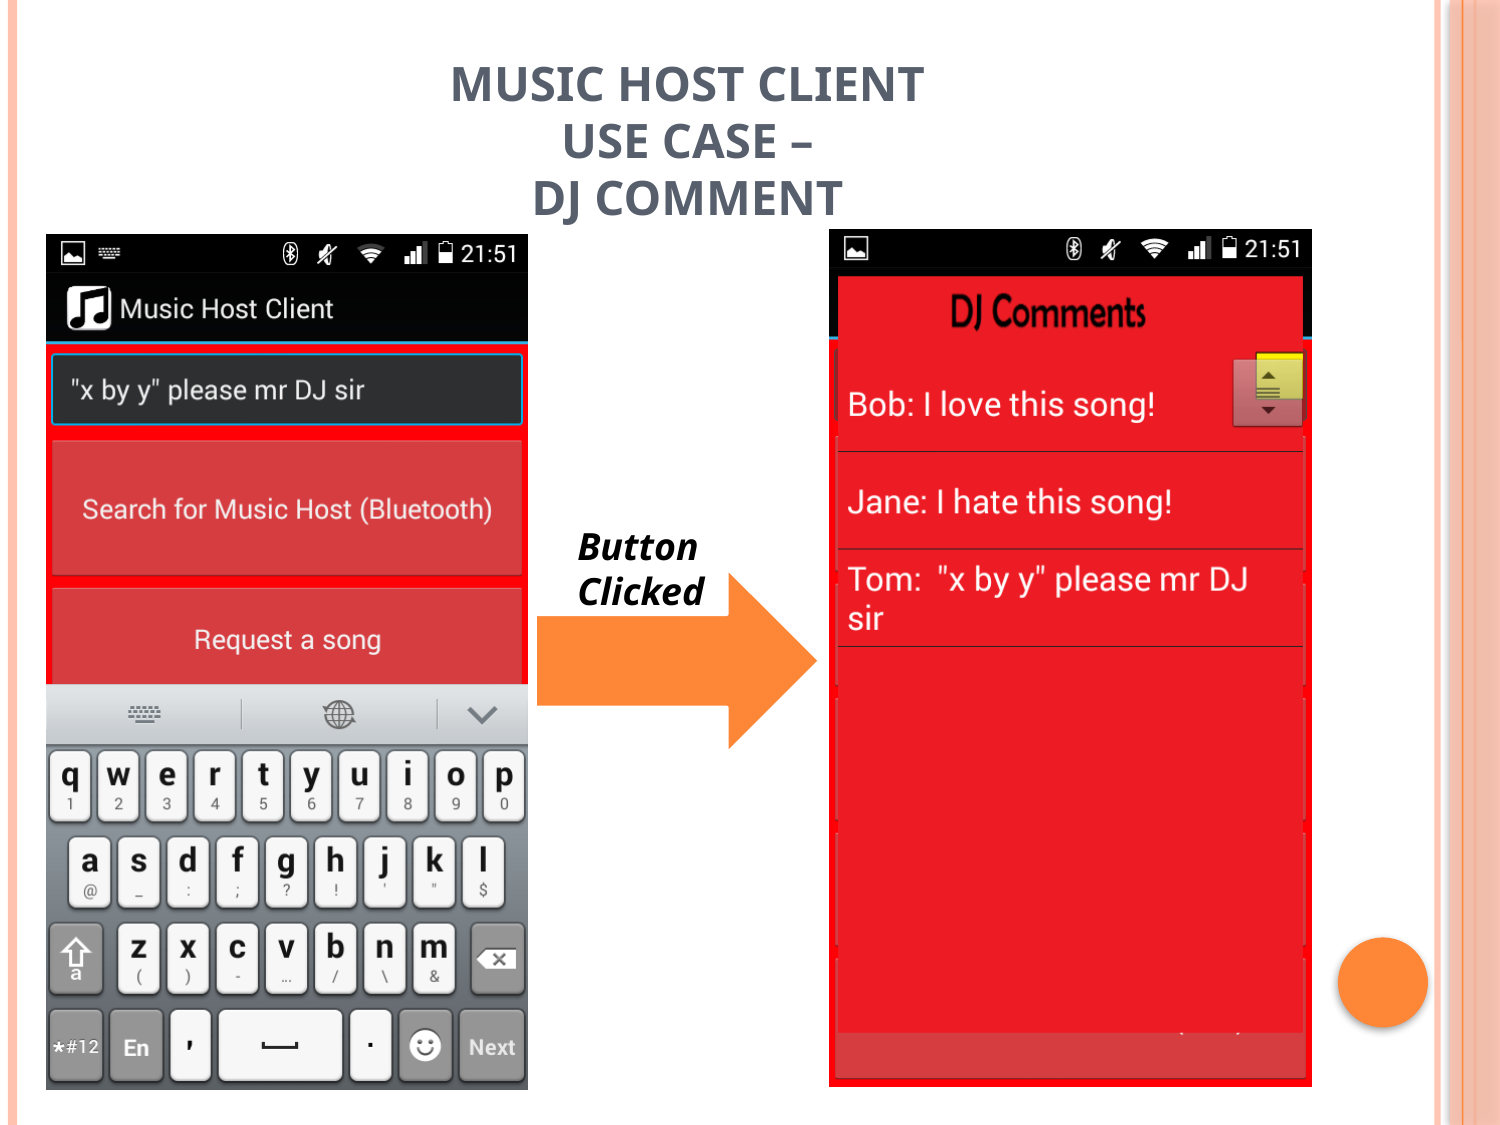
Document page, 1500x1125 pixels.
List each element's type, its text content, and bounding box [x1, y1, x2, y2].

text_box [534, 611, 823, 757]
text_box Button Clicked [562, 515, 797, 621]
picture [829, 229, 1312, 1088]
picture [46, 233, 529, 1091]
title MUSIC HOST CLIENT USE CASE – DJ Comment [75, 45, 1300, 233]
